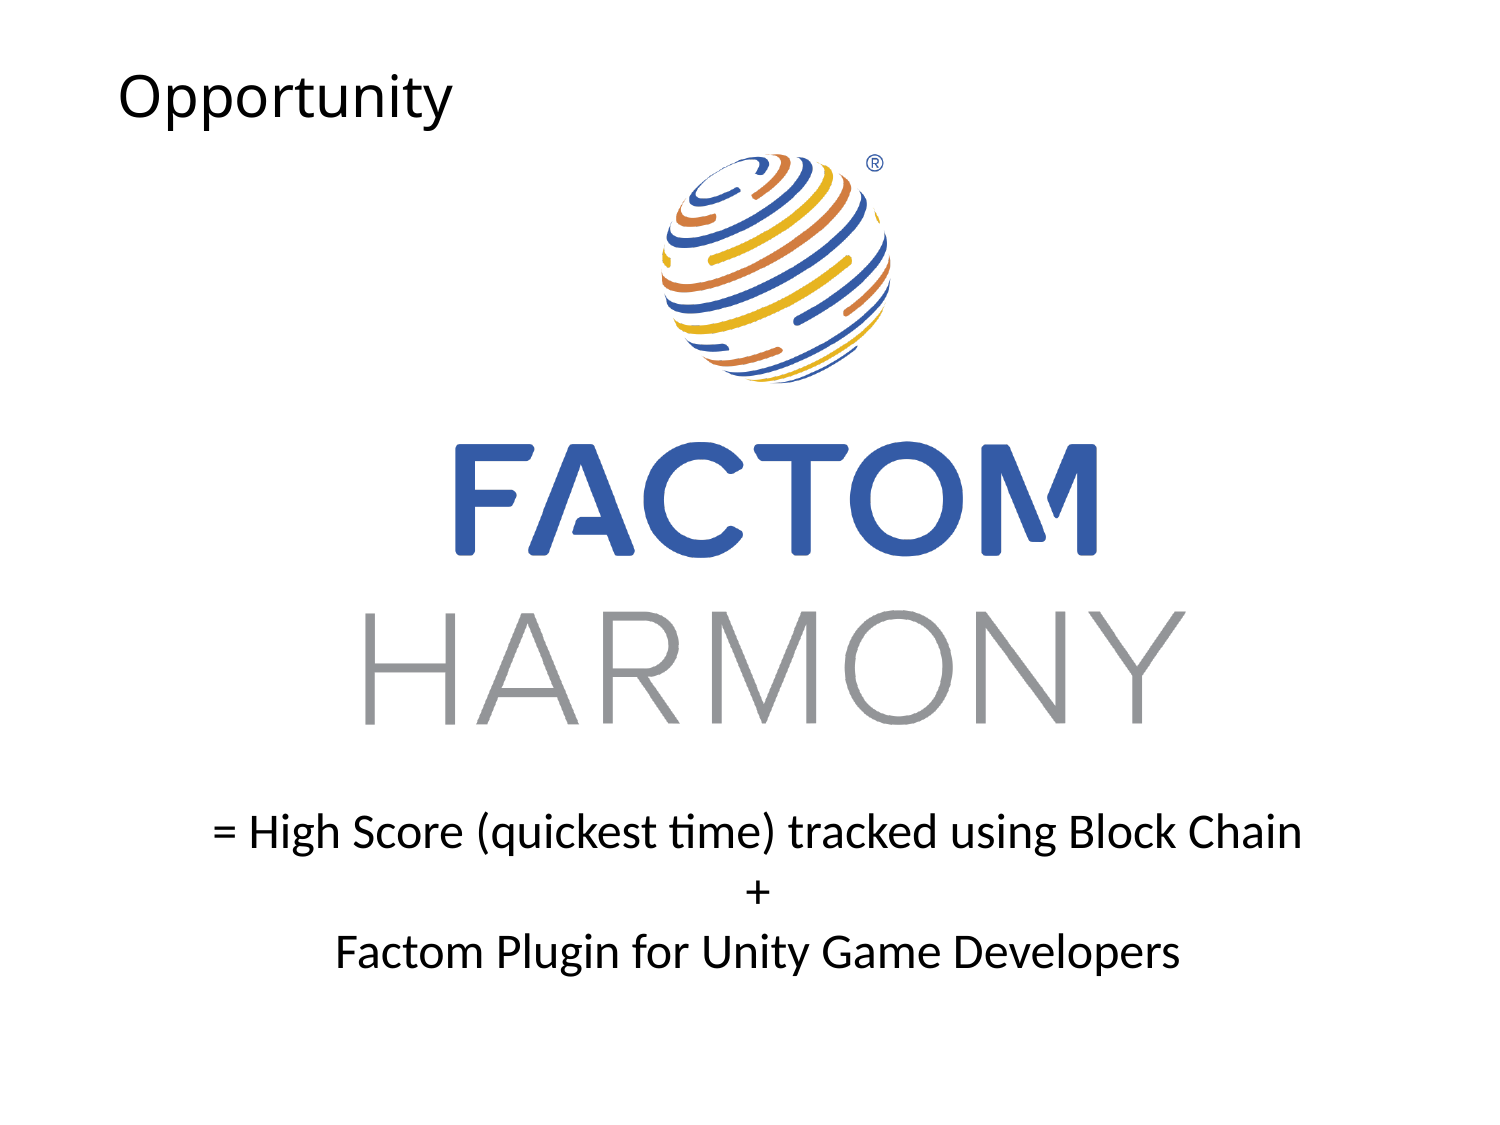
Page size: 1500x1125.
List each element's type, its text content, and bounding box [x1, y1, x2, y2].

picture [365, 154, 1186, 725]
text_box = High Score (quickest time) tracked using Block Chain + Factom Plugin for Unity Game Developers [197, 790, 1319, 986]
text_box Opportunity [103, 59, 1397, 154]
